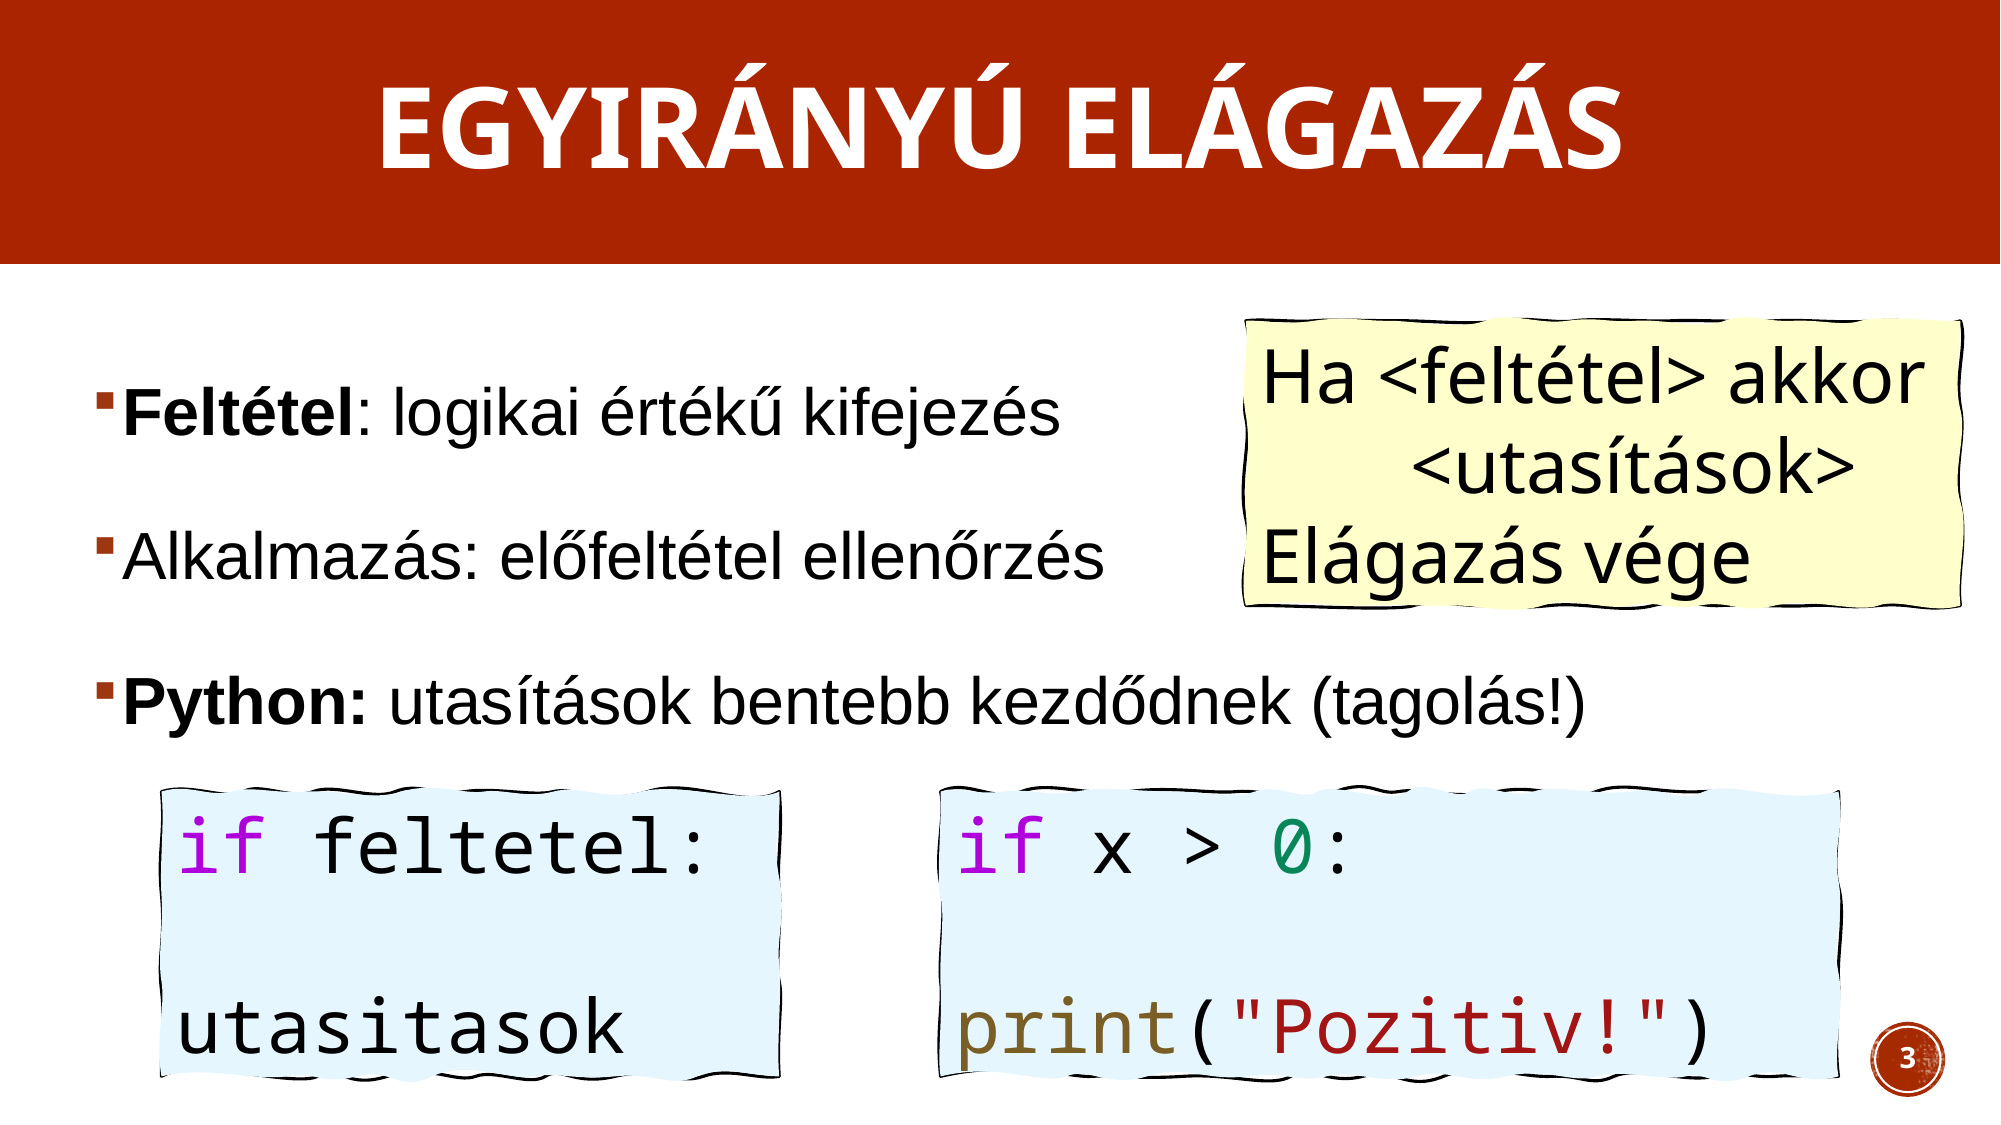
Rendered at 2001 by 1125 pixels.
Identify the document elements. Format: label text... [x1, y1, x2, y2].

title Egyirányú elágazás [0, 0, 2000, 264]
list Feltétel: logikai értékű kifejezés Alkalmazás: előfeltétel ellenőrzés Python: utasítások bentebb kezdődnek (tagolás!) [77, 320, 1844, 1089]
text_box Ha <feltétel> akkor <utasítások> Elágazás vége [1243, 317, 1964, 610]
text_box if x > 0: print("Pozitiv!") [938, 786, 1842, 1082]
text_box if feltetel: utasitasok [159, 787, 782, 1083]
slide_number 3 [1855, 1028, 1961, 1089]
